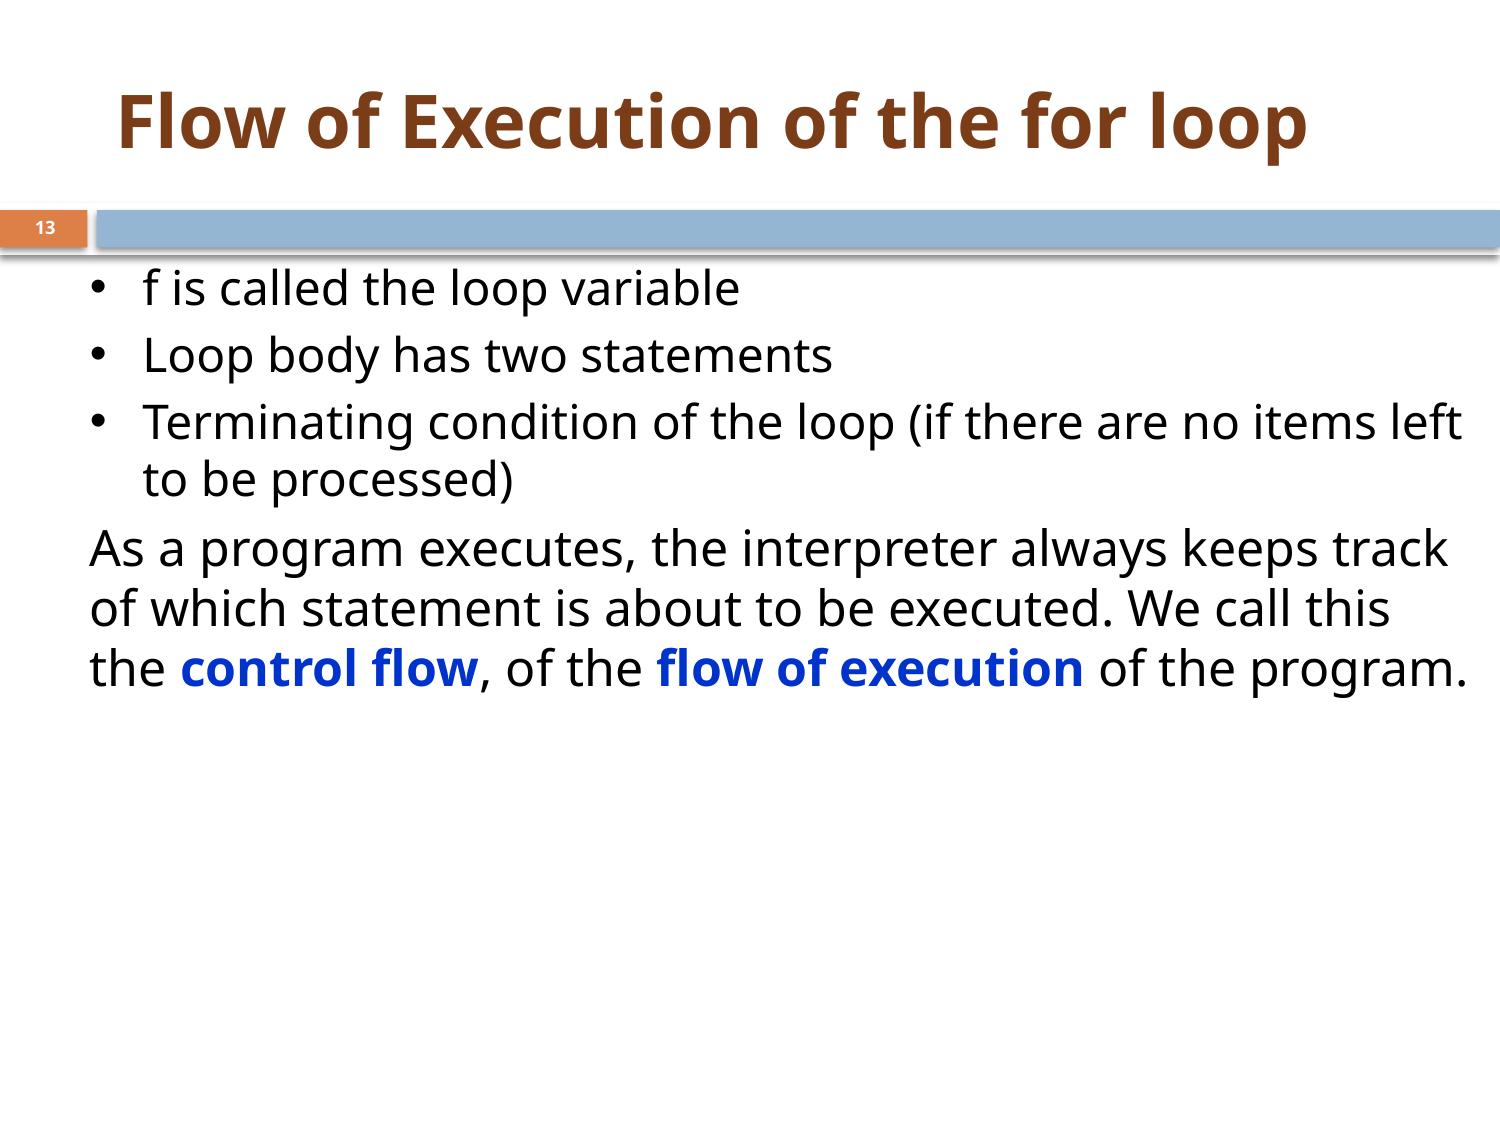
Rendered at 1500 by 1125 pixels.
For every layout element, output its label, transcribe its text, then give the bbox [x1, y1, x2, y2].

slide_number 13 [0, 208, 88, 249]
list f is called the loop variable Loop body has two statements Terminating condition of the loop (if there are no items left to be processed) As a program executes, the interpreter always keeps track of which statement is about to be executed. We call this the control flow, of the flow of execution of the program. [75, 249, 1488, 1125]
title Flow of Execution of the for loop [100, 37, 1438, 200]
